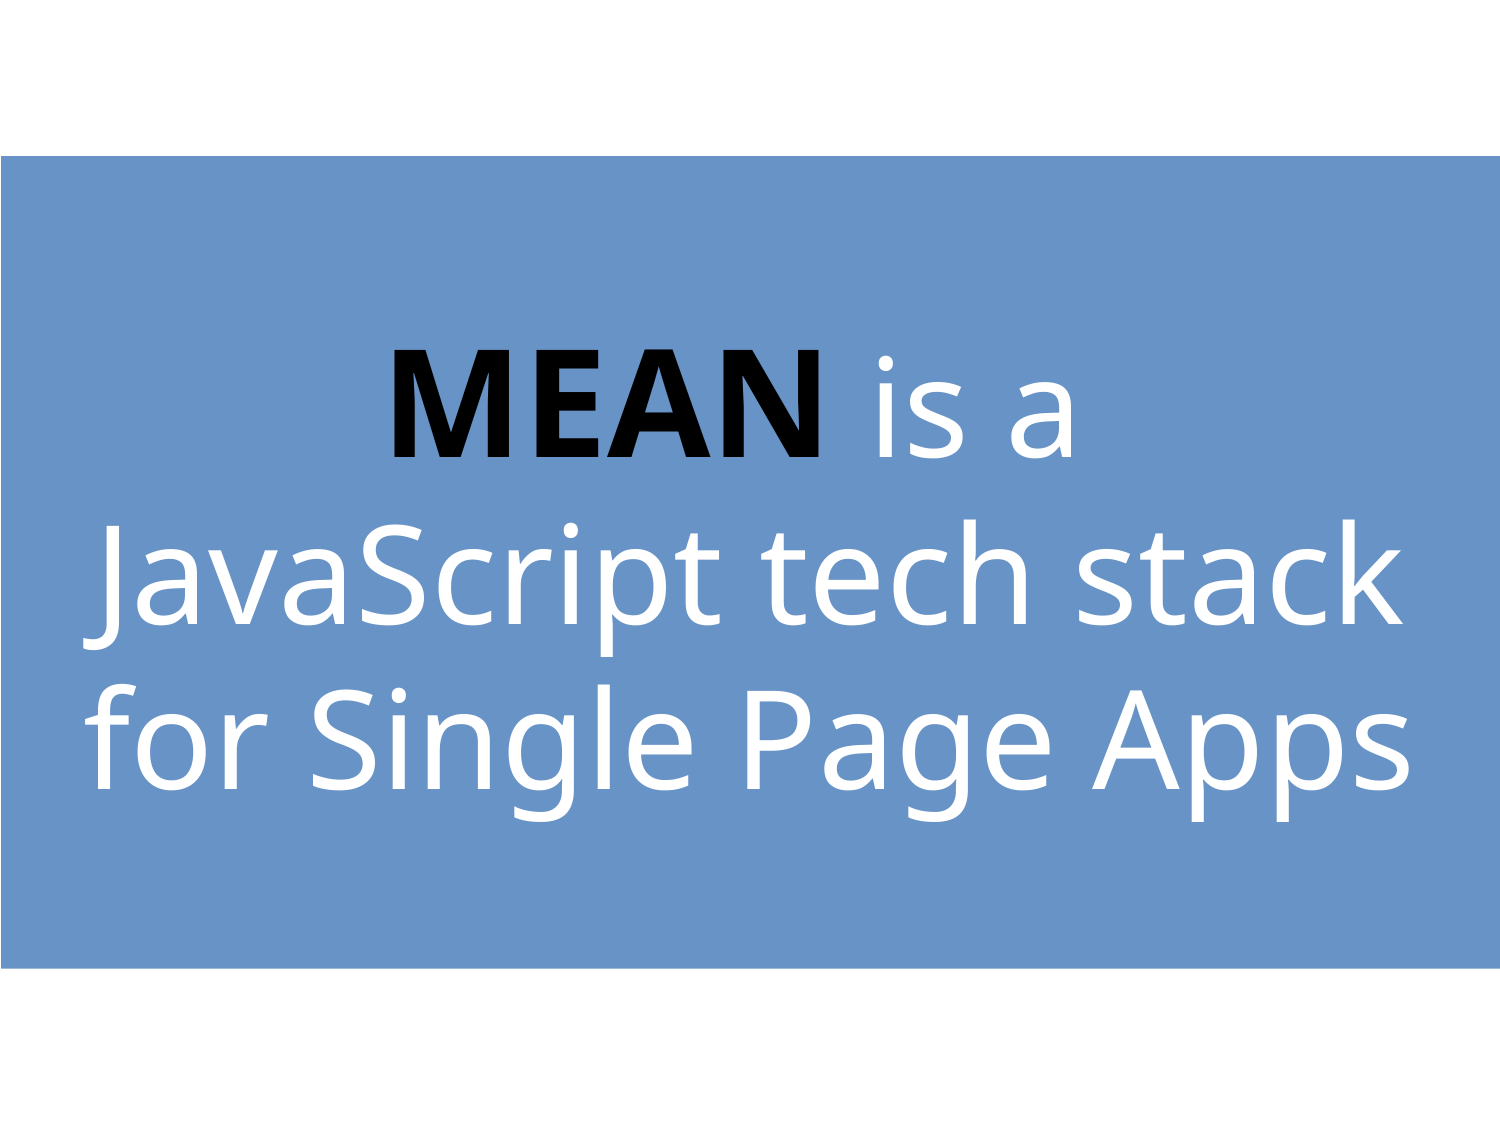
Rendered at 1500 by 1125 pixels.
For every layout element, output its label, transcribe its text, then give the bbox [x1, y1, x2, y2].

subtitle MEAN is a JavaScript tech stack for Single Page Apps [0, 268, 1500, 857]
